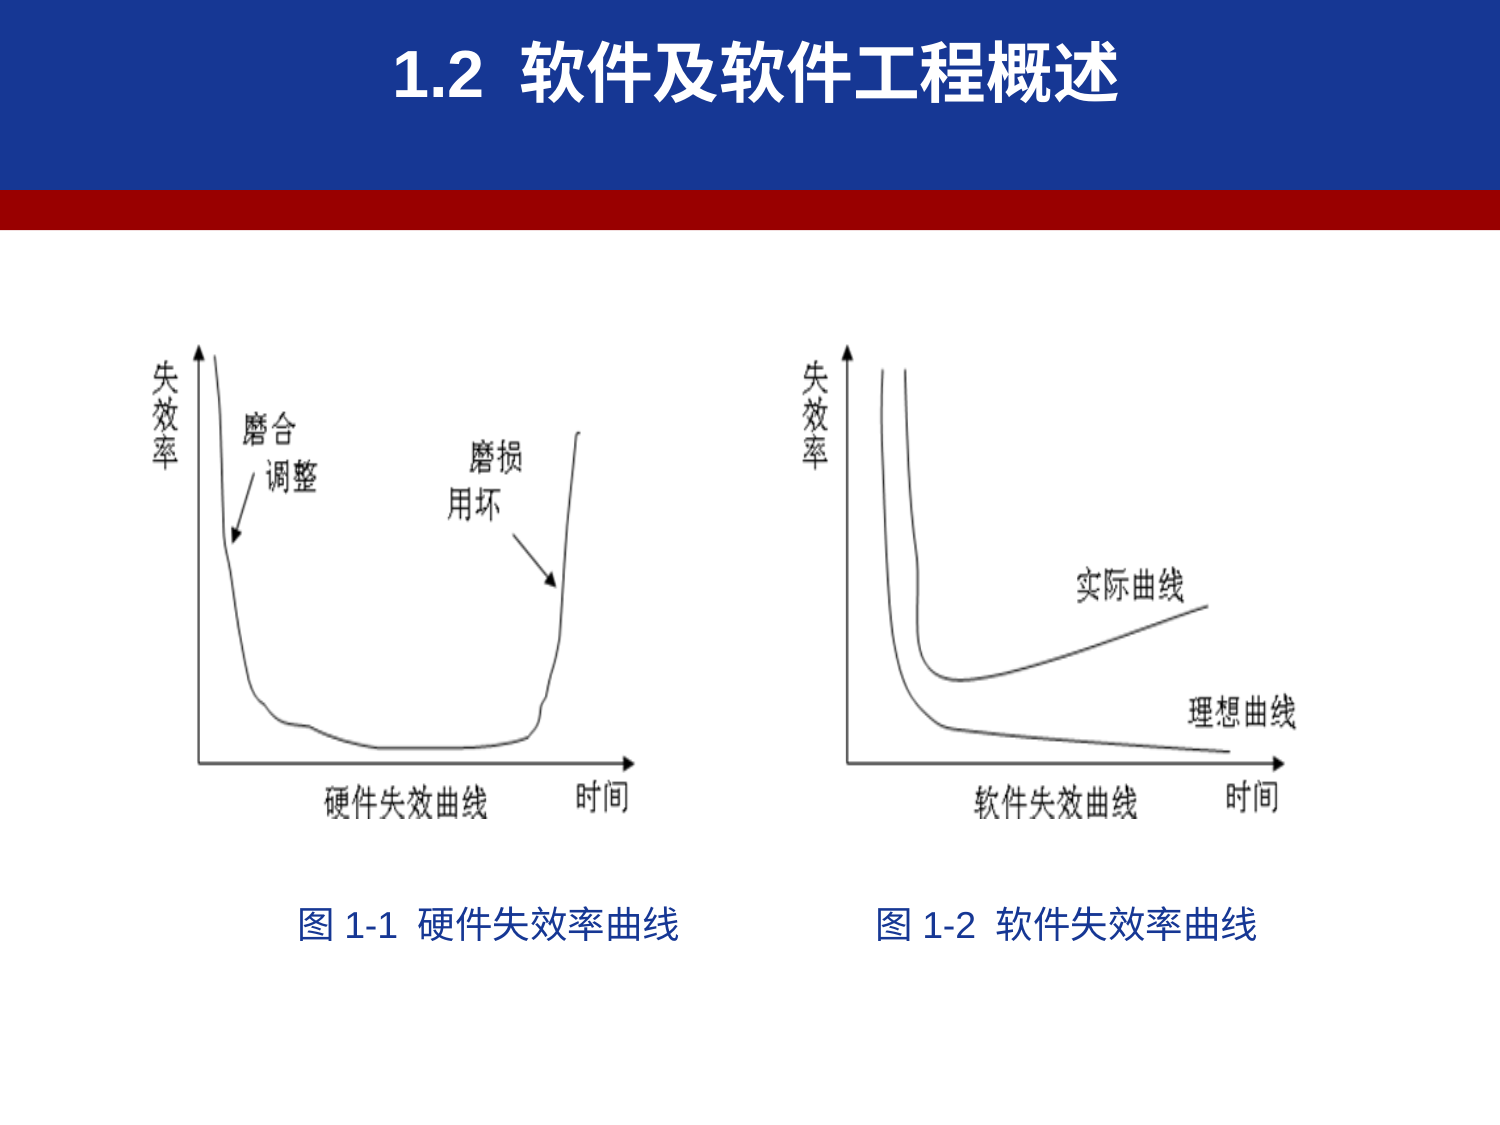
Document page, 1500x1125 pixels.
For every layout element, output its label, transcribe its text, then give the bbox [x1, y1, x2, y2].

list [76, 184, 1473, 398]
text_box 1.2 软件及软件工程概述 [74, 24, 1438, 118]
text_box 图1-1 硬件失效率曲线 图1-2 软件失效率曲线 [265, 893, 1306, 954]
picture [135, 326, 1318, 835]
